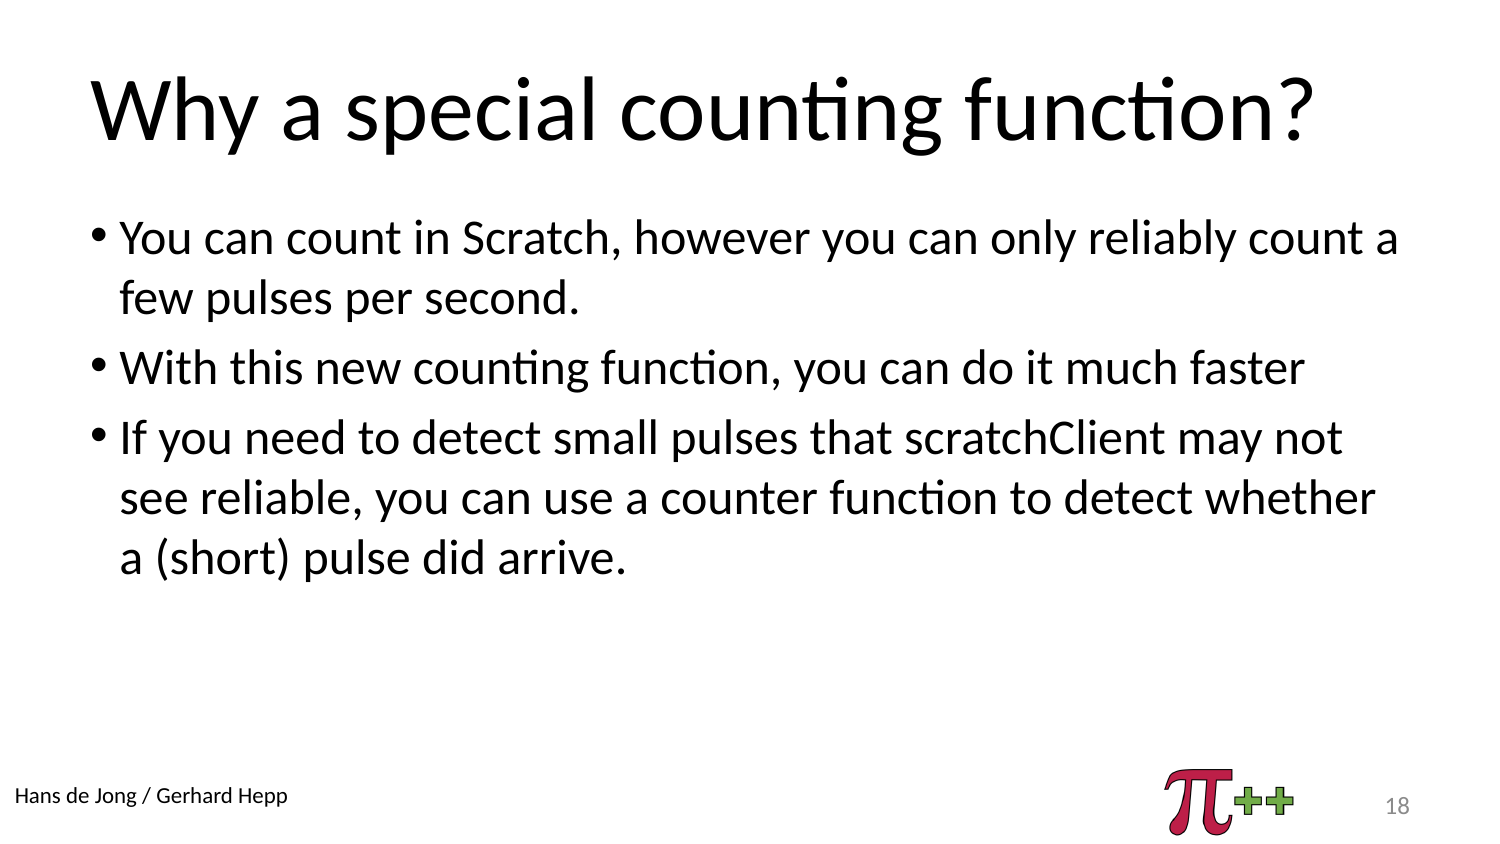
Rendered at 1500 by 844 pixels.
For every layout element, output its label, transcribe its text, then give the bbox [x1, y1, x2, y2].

picture [1163, 768, 1294, 836]
slide_number 18 [1340, 782, 1425, 827]
list You can count in Scratch, however you can only reliably count a few pulses per second. With this new counting function, you can do it much faster If you need to detect small pulses that scratchClient may not see reliable, you can use a counter function to detect whether a (short) pulse did arrive. [75, 196, 1425, 754]
title Why a special counting function? [75, 33, 1425, 175]
